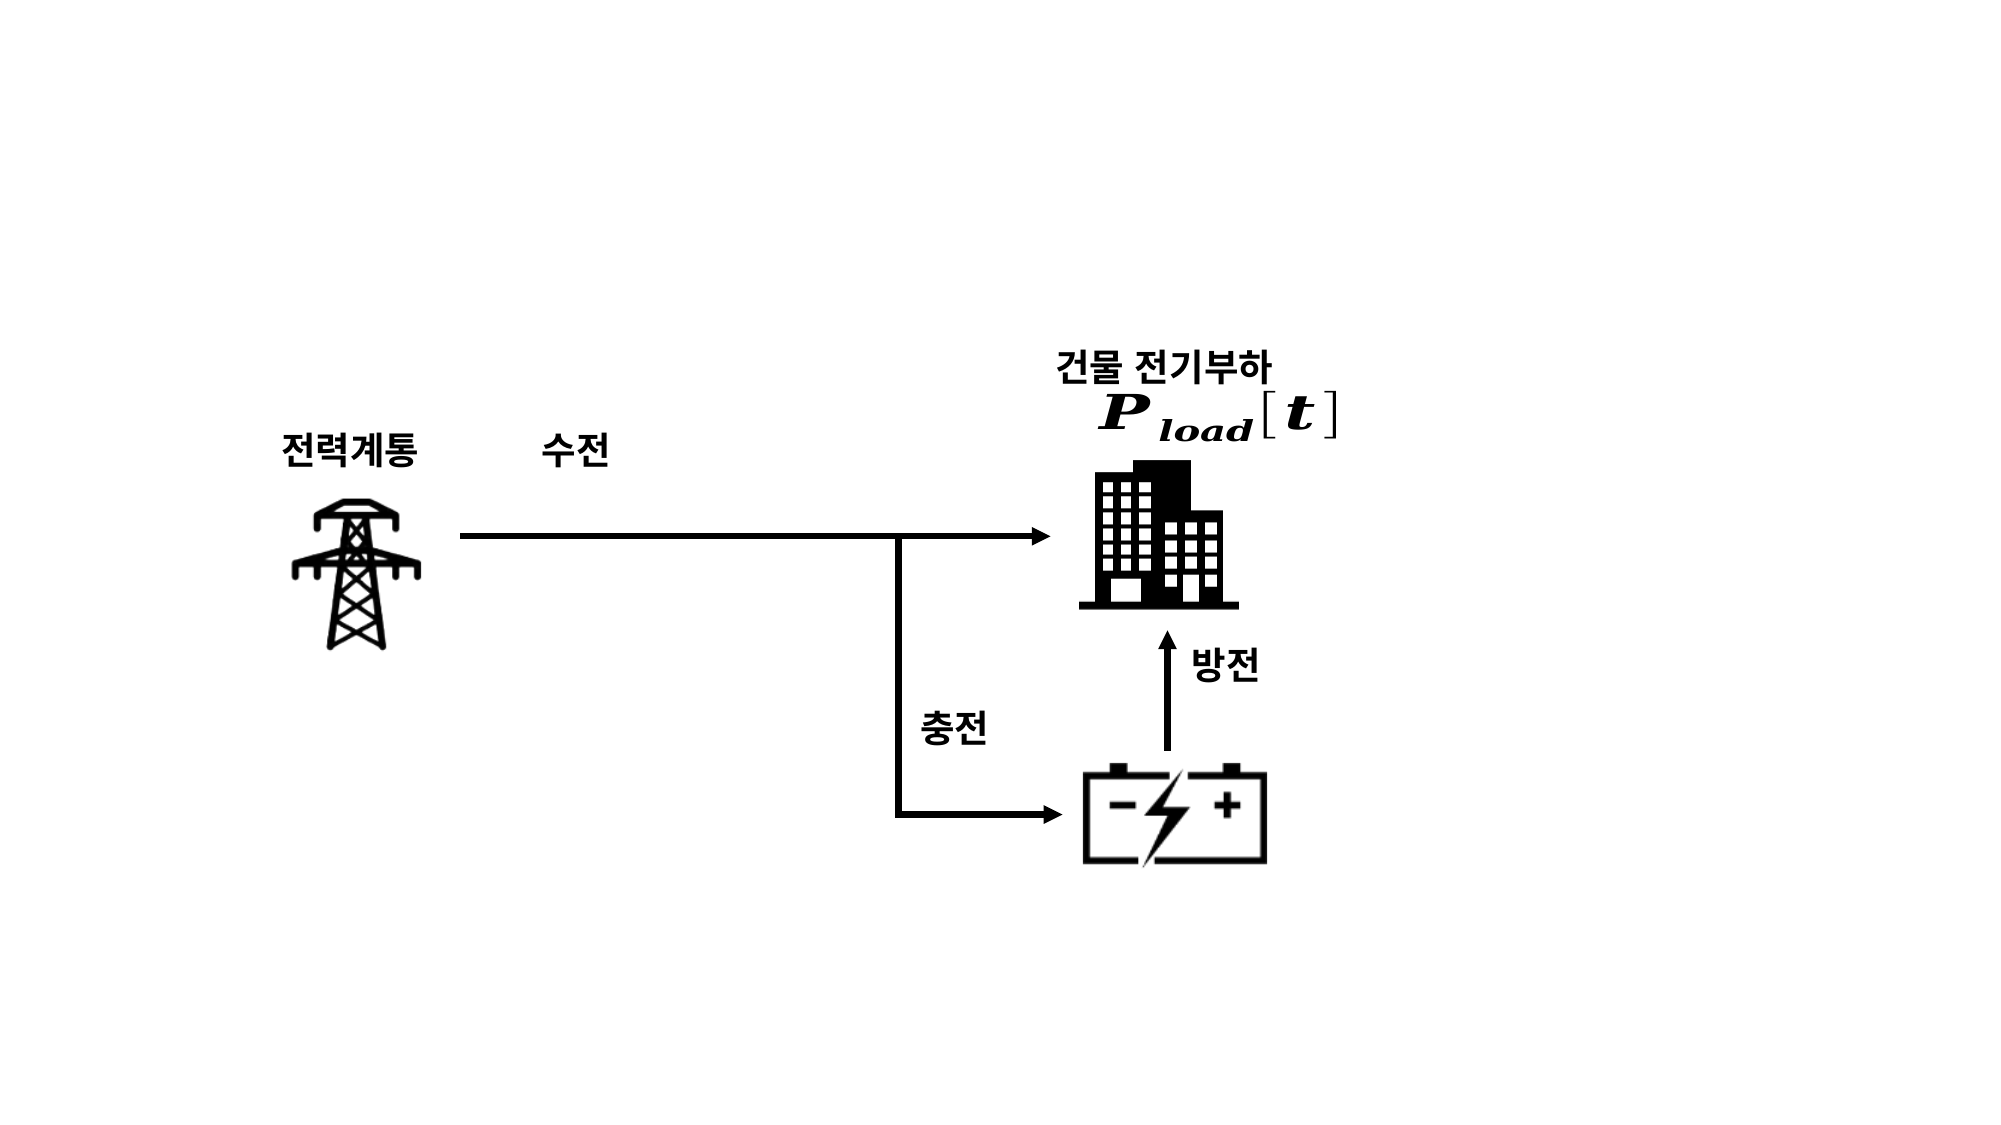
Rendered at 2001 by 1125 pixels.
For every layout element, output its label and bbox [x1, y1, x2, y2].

text_box [225, 301, 1367, 904]
